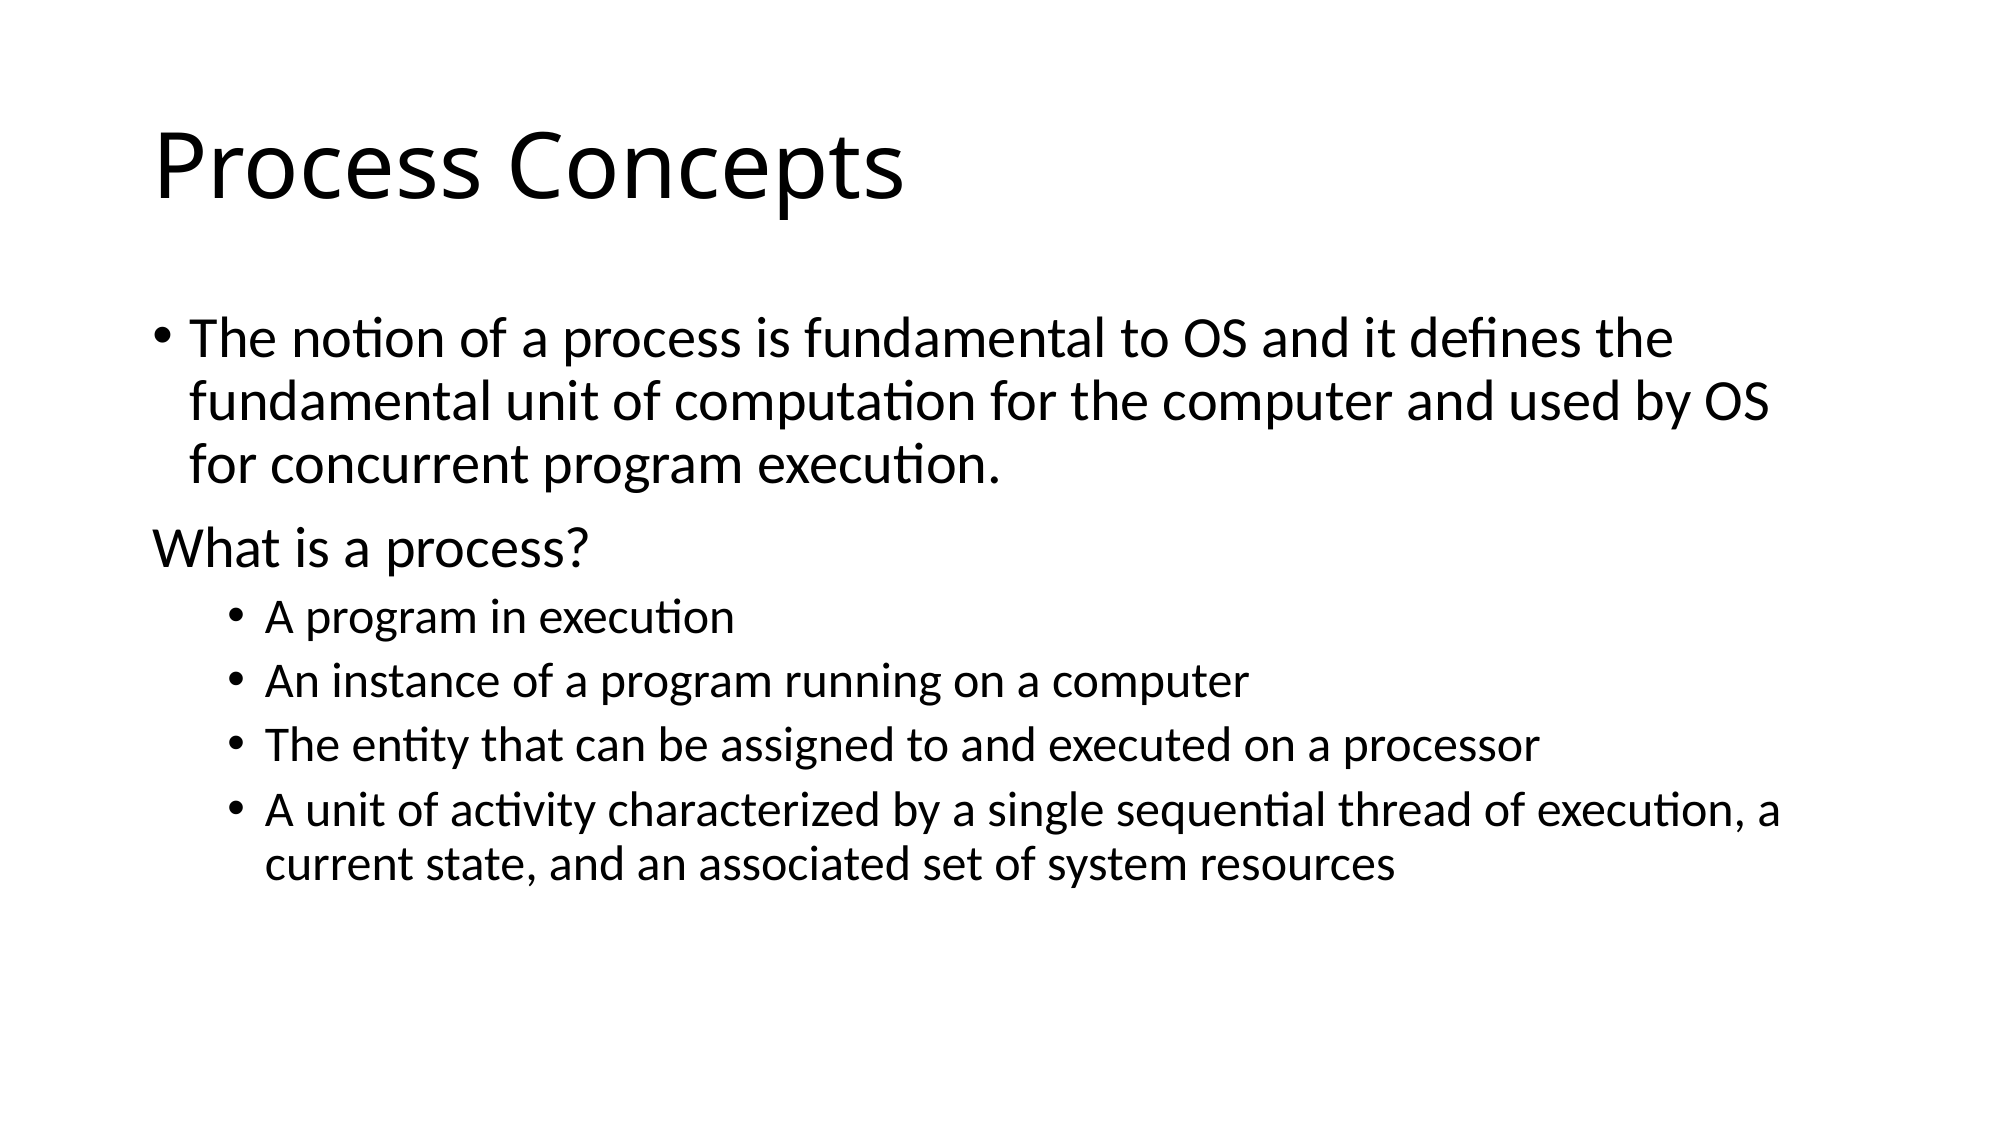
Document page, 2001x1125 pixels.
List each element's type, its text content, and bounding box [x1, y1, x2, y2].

list The notion of a process is fundamental to OS and it defines the fundamental unit of computation for the computer and used by OS for concurrent program execution. What is a process? A program in execution An instance of a program running on a computer The entity that can be assigned to and executed on a processor A unit of activity characterized by a single sequential thread of execution, a current state, and an associated set of system resources [137, 299, 1863, 1014]
title Process Concepts [137, 59, 1863, 278]
